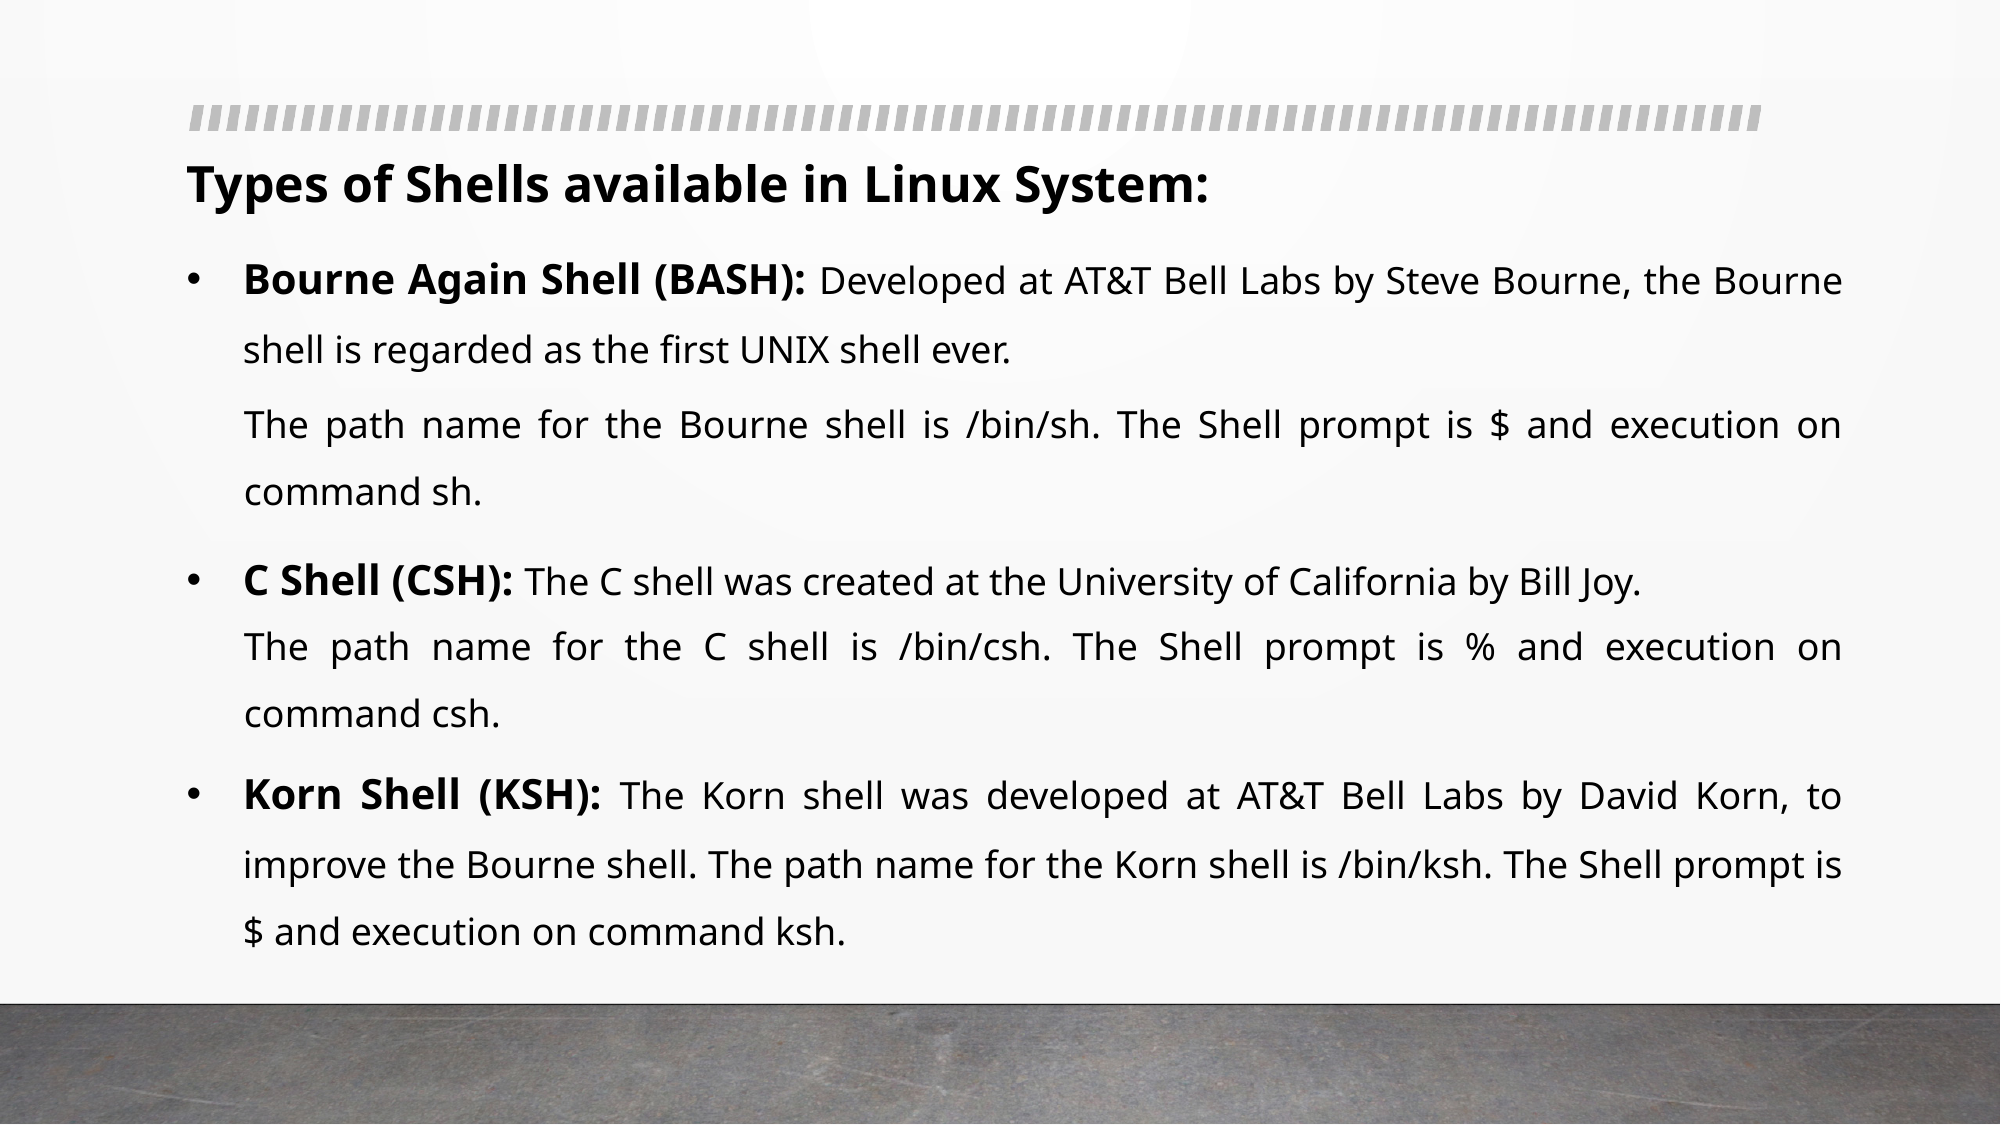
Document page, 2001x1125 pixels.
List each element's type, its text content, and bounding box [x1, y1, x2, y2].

text_box Types of Shells available in Linux System: [171, 144, 1500, 220]
text_box The path name for the C shell is /bin/csh. The Shell prompt is % and execution on command csh. [229, 592, 1859, 735]
text_box Bourne Again Shell (BASH): Developed at AT&T Bell Labs by Steve Bourne, the Bourne shell is regarded as the first UNIX shell ever. [171, 220, 1859, 378]
text_box The path name for the Bourne shell is /bin/sh. The Shell prompt is $ and execution on command sh. [229, 371, 1859, 521]
picture [0, 1004, 2000, 1124]
text_box Korn Shell (KSH): The Korn shell was developed at AT&T Bell Labs by David Korn, to improve the Bourne shell. The path name for the Korn shell is /bin/ksh. The Shell prompt is $ and execution on command ksh. [171, 735, 1859, 1028]
text_box C Shell (CSH): The C shell was created at the University of California by Bill Joy. [171, 521, 1859, 612]
